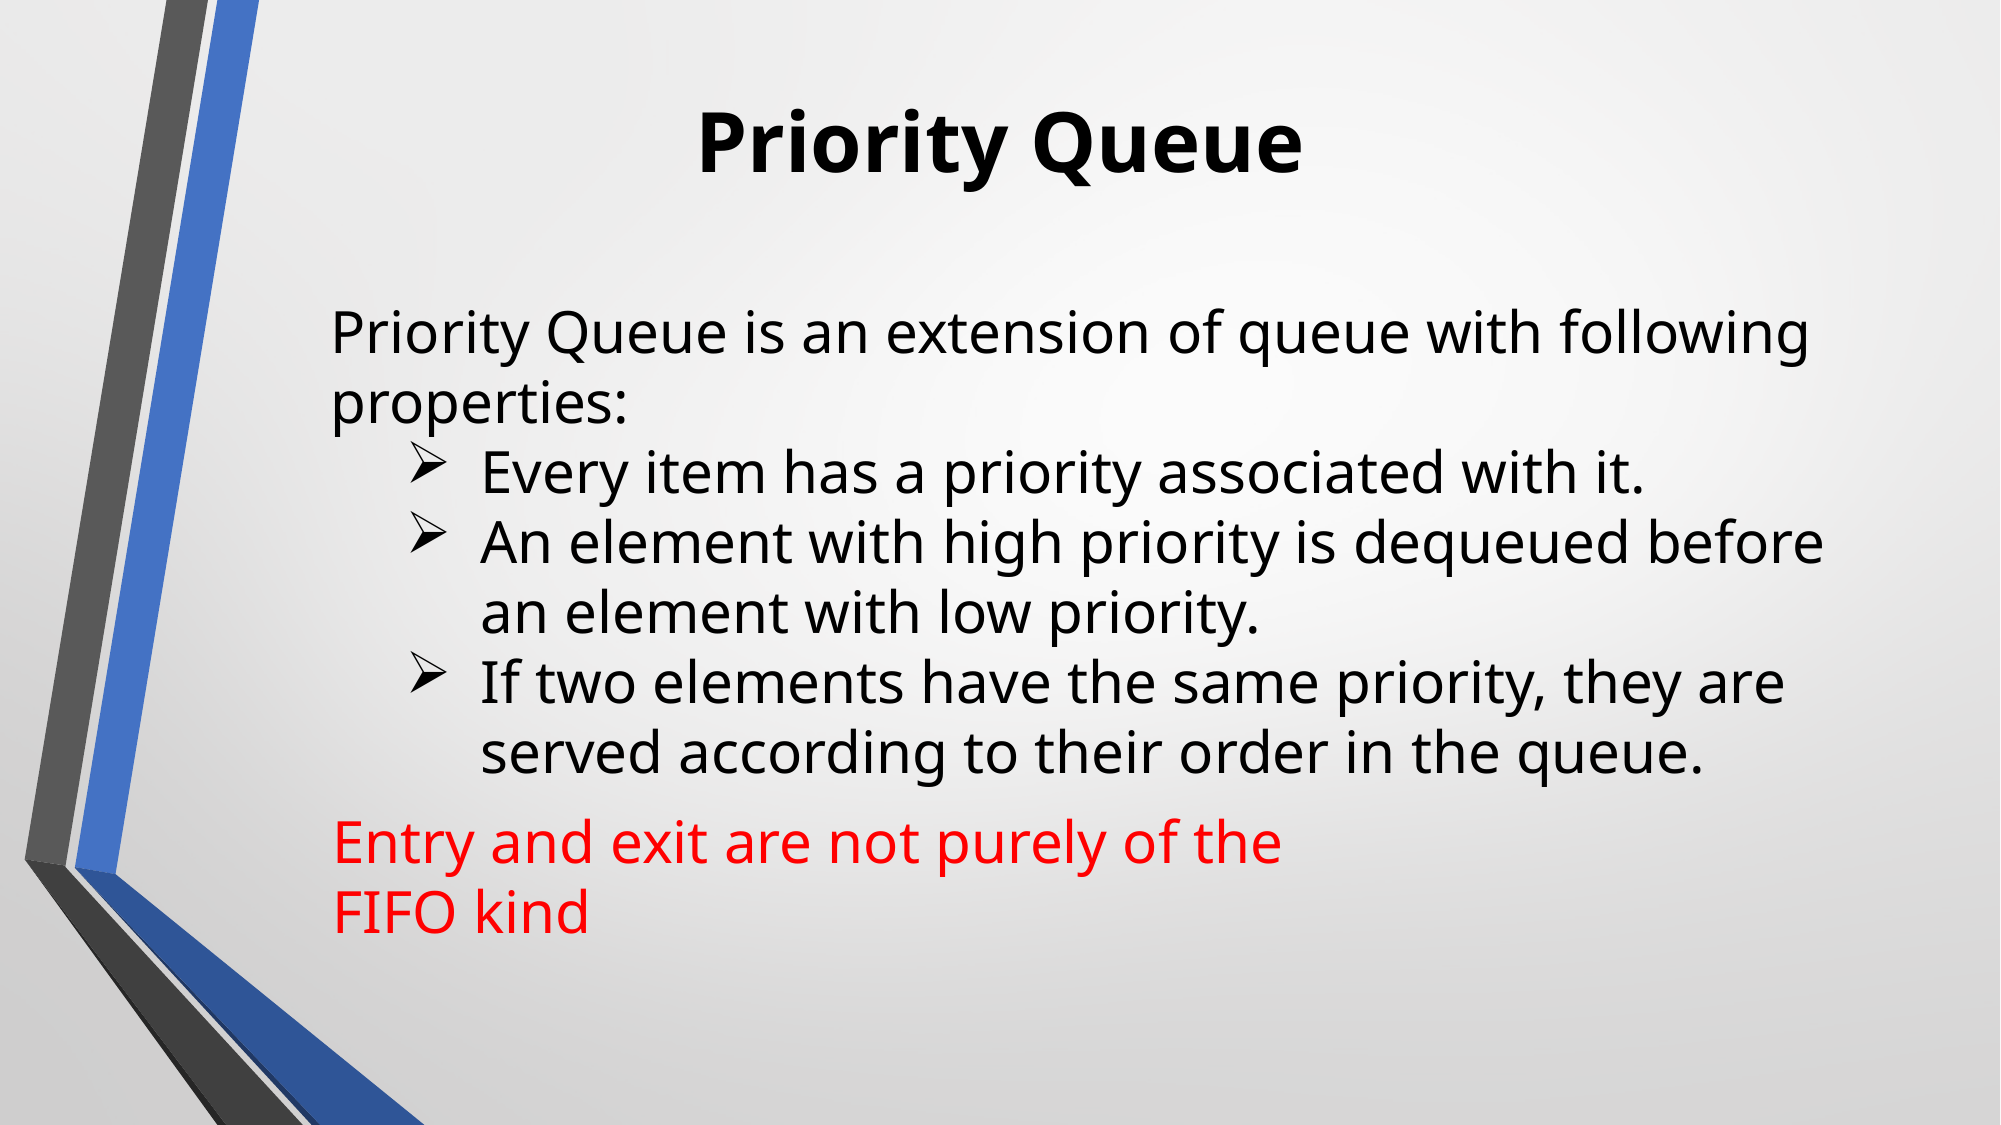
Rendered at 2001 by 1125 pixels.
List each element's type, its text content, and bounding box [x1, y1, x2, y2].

text_box Priority Queue is an extension of queue with following properties: Every item has a priority associated with it. An element with high priority is dequeued before an element with low priority. If two elements have the same priority, they are served according to their order in the queue. [315, 287, 1887, 793]
title Priority Queue [242, 76, 1758, 203]
text_box Entry and exit are not purely of the FIFO kind [242, 797, 1439, 953]
